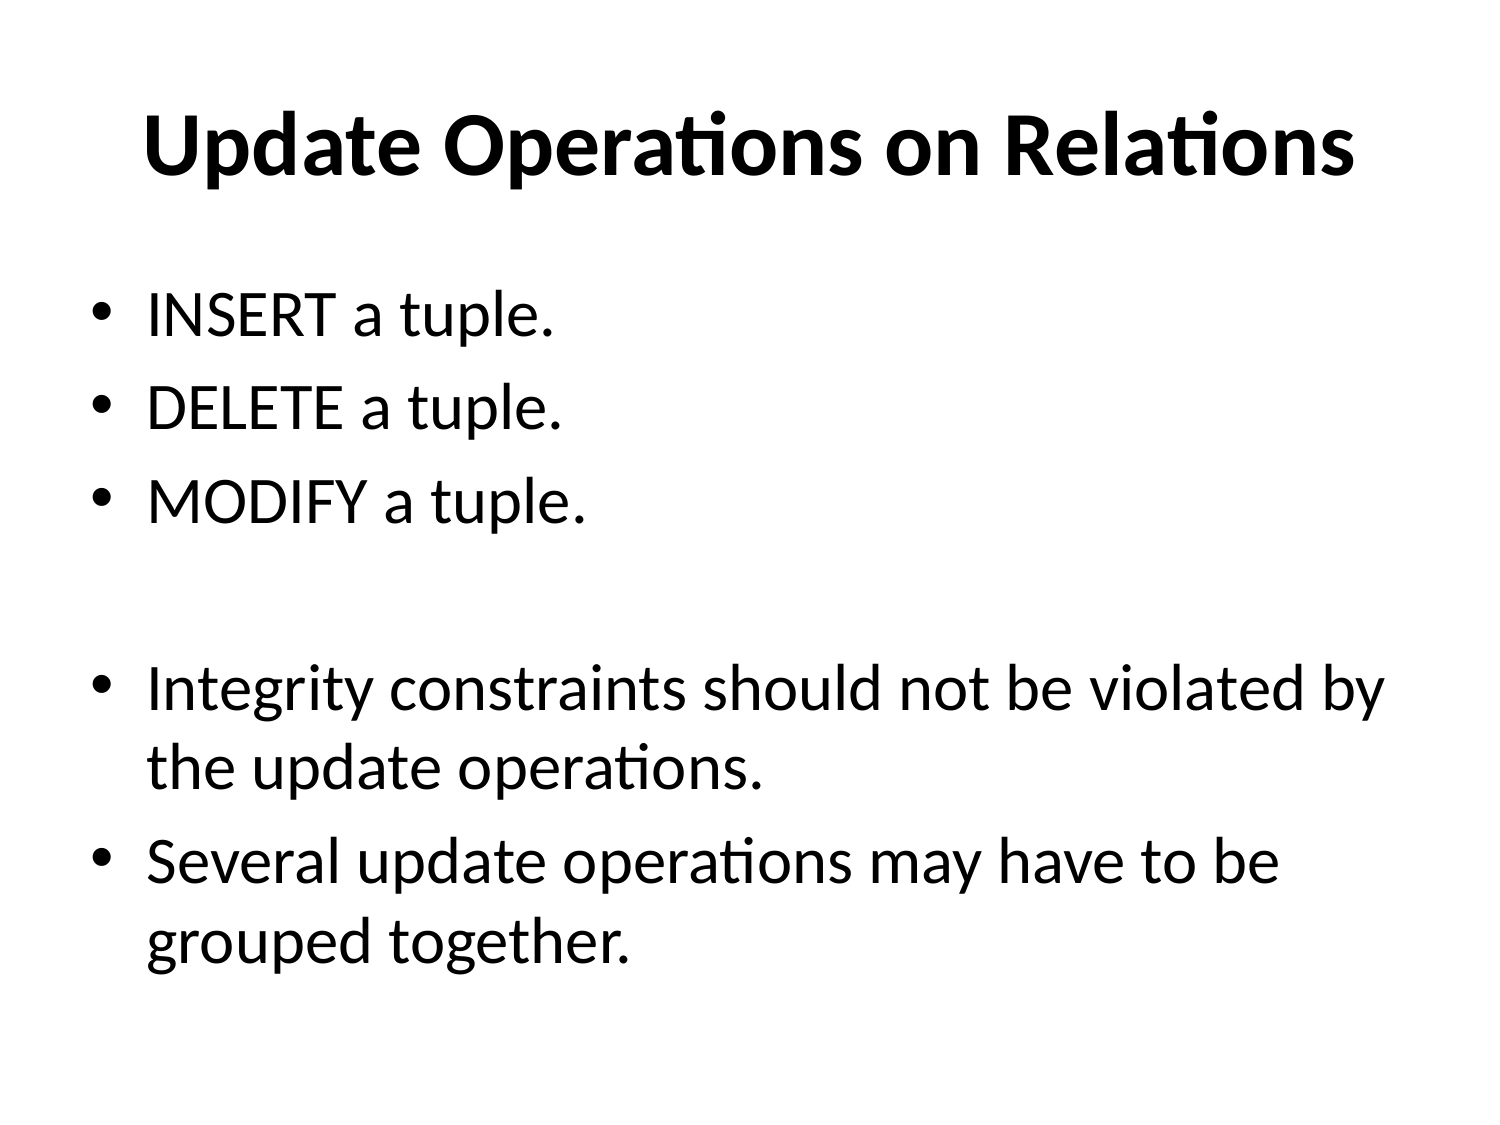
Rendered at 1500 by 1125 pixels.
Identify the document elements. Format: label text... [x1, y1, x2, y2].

title Update Operations on Relations [75, 45, 1425, 233]
list INSERT a tuple. DELETE a tuple. MODIFY a tuple. Integrity constraints should not be violated by the update operations. Several update operations may have to be grouped together. [75, 262, 1425, 1005]
